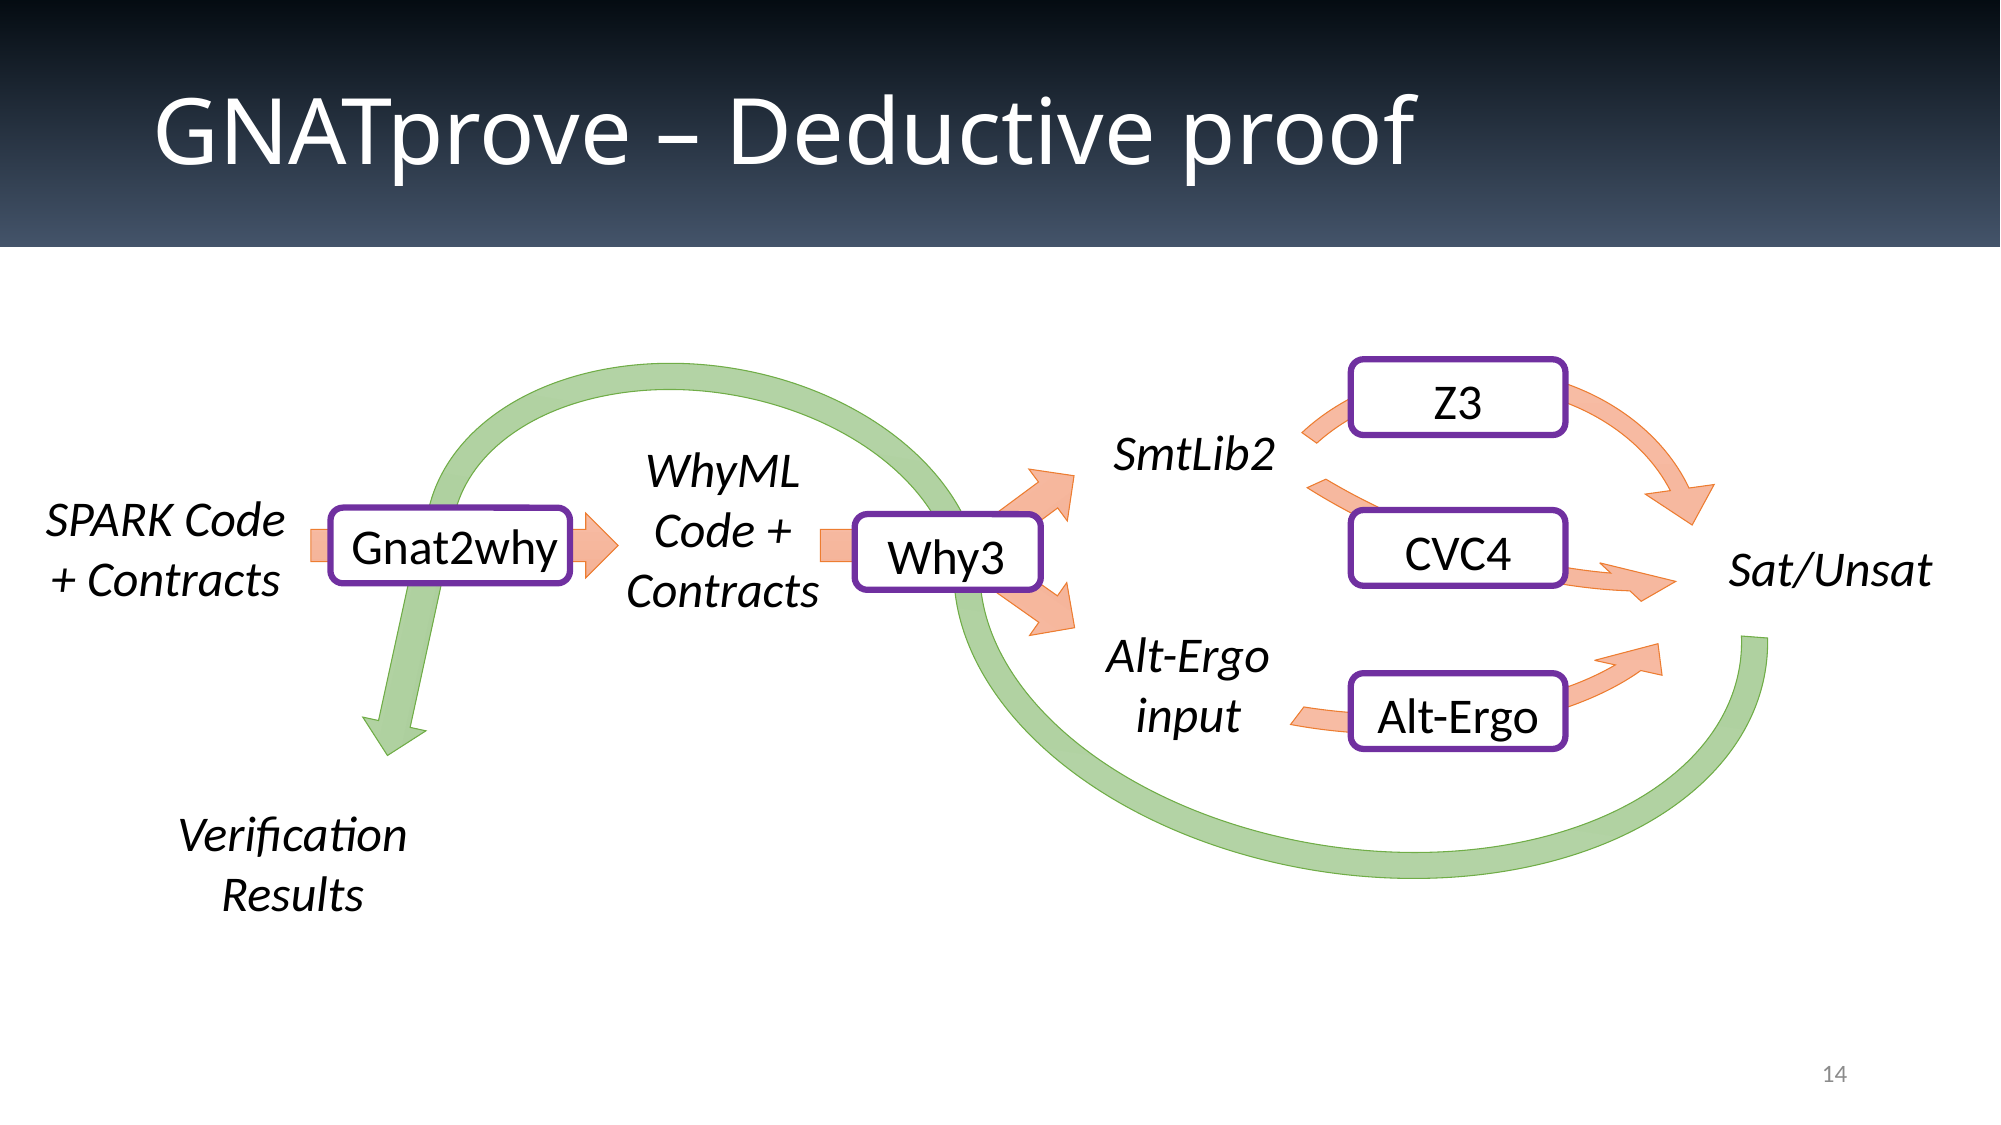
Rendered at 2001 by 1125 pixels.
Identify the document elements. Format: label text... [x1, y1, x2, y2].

title GNATprove – Deductive proof [137, 59, 1863, 209]
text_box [158, 302, 1808, 931]
slide_number 14 [1412, 1042, 1863, 1103]
text_box SPARK Code + Contracts [26, 478, 158, 614]
text_box Sat/Unsat [1808, 528, 1965, 604]
